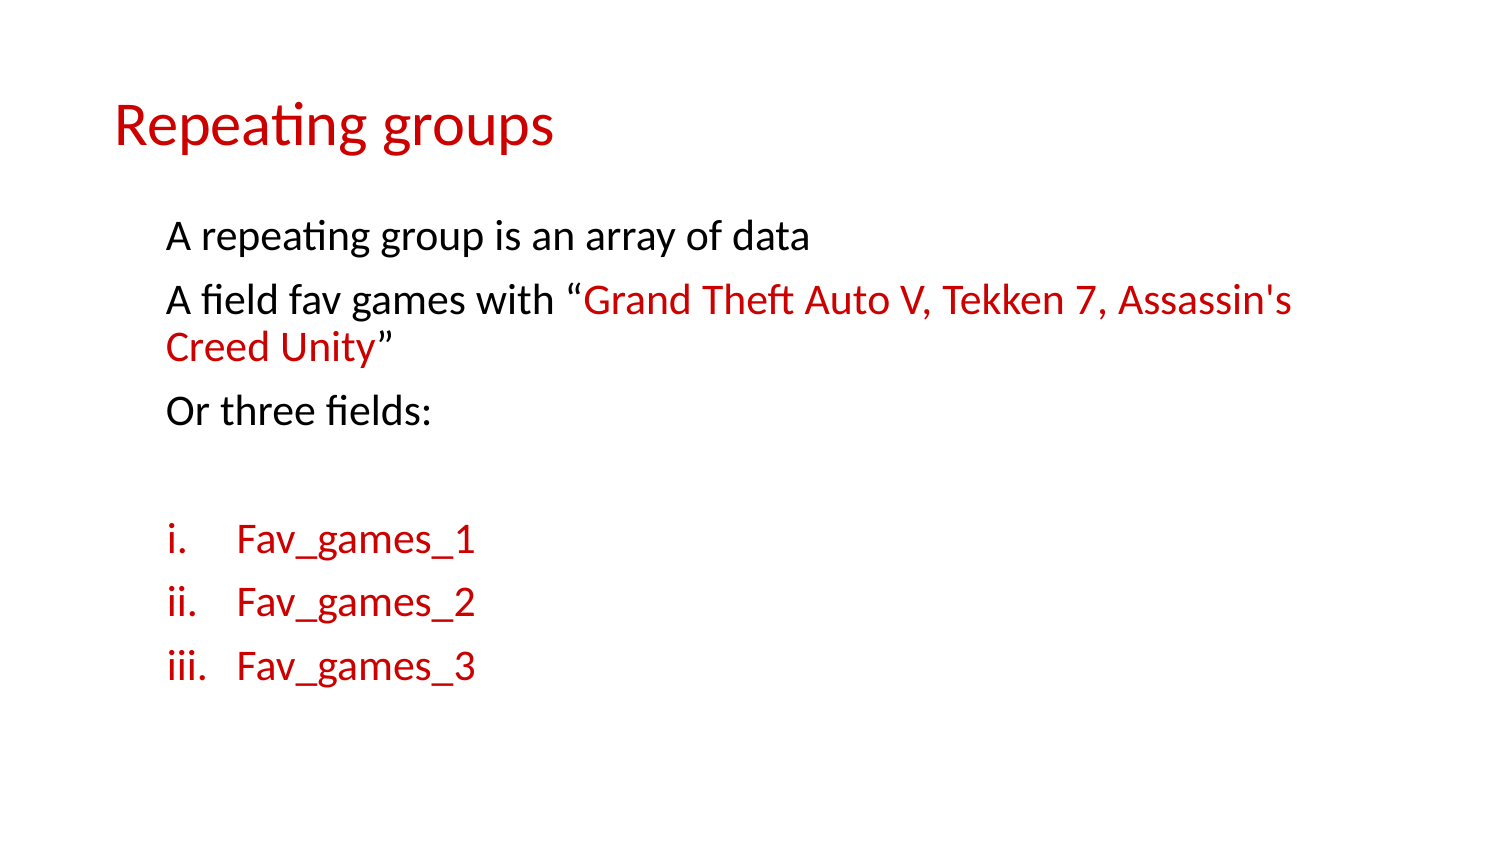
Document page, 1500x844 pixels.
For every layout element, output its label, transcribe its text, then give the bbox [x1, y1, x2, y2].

title Repeating groups [103, 43, 1397, 207]
list A repeating group is an array of data A field fav games with “Grand Theft Auto V, Tekken 7, Assassin's Creed Unity” Or three fields: Fav_games_1 Fav_games_2 Fav_games_3 [154, 206, 1311, 732]
